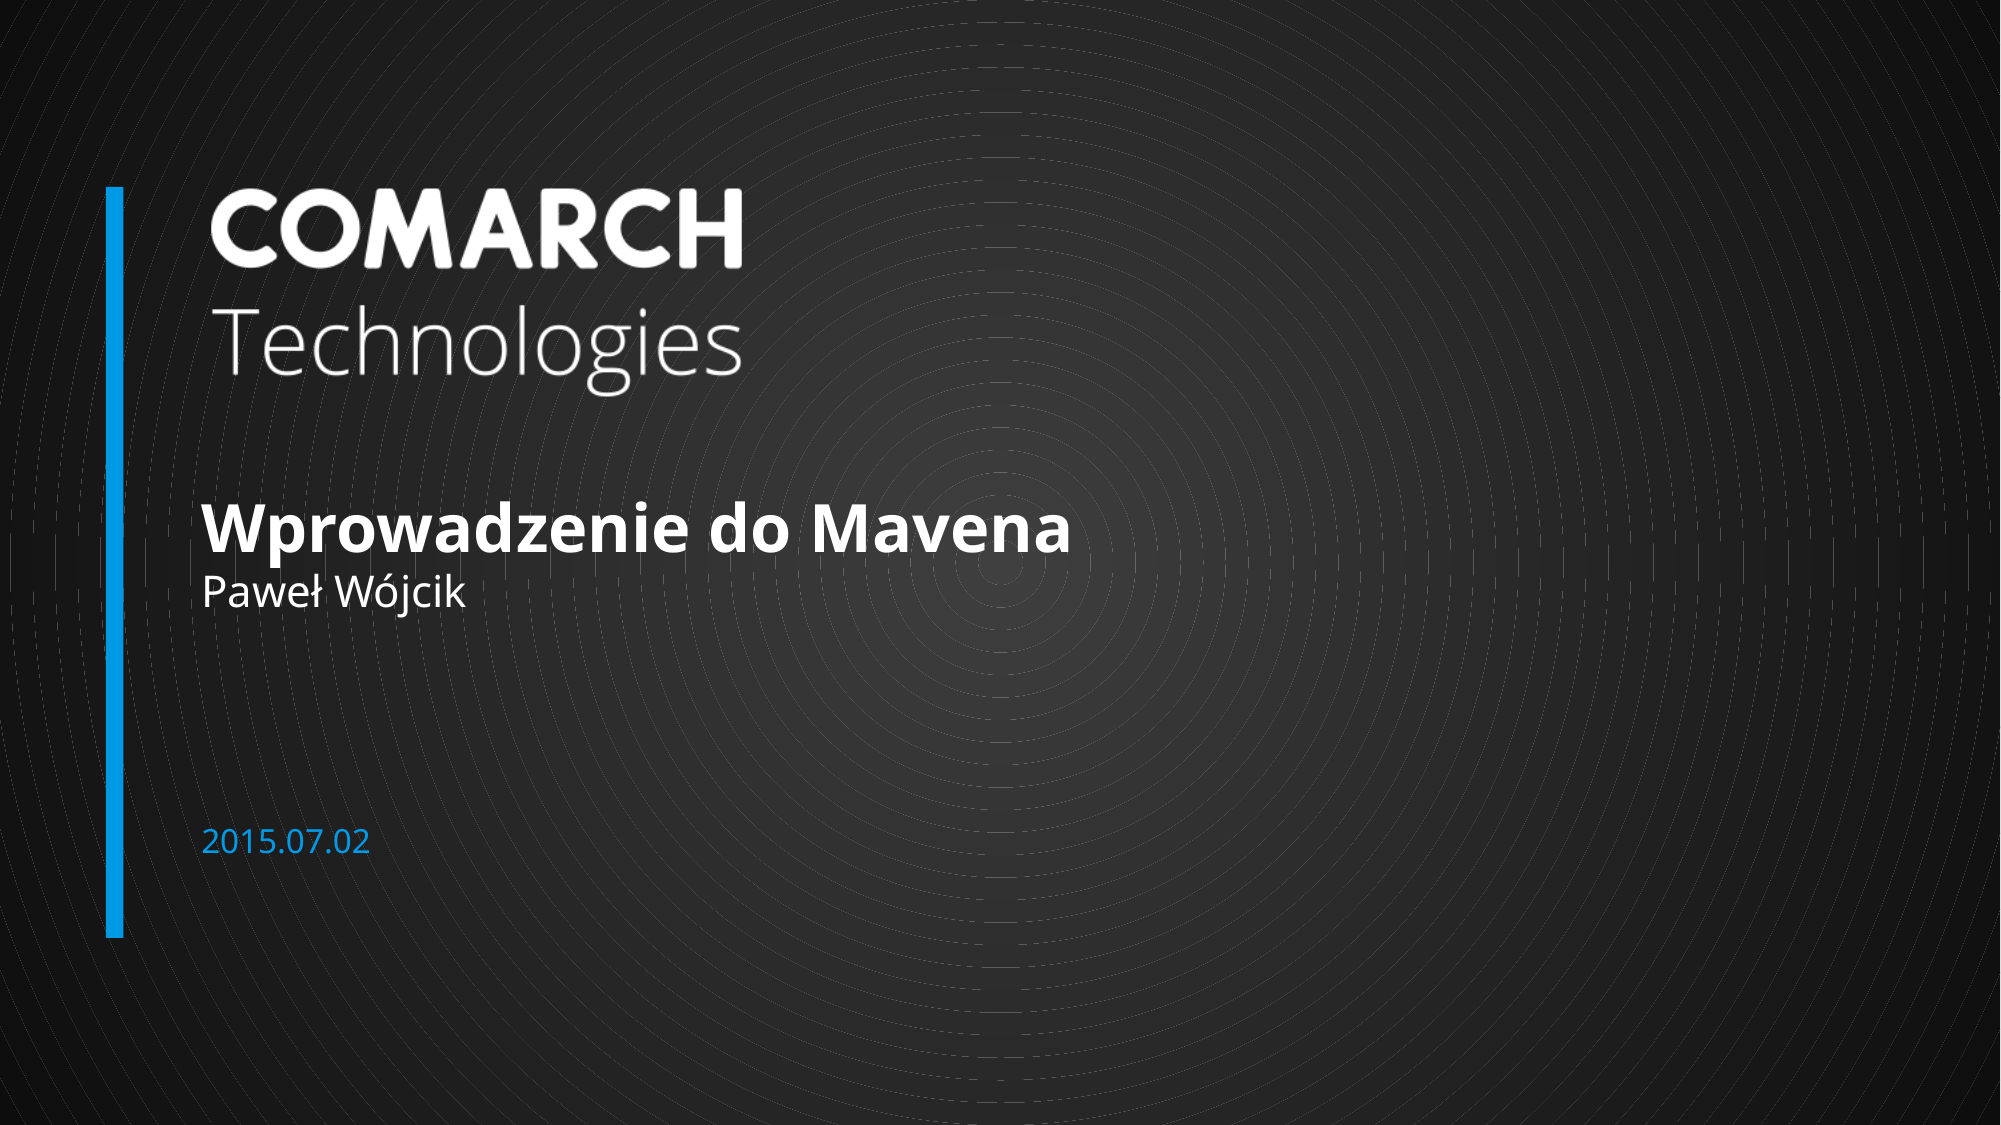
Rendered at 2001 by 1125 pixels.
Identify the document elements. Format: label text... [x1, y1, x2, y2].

list 2015.07.02 [186, 812, 1501, 909]
picture [206, 186, 750, 402]
list Paweł Wójcik [186, 562, 1814, 688]
title Wprowadzenie do Mavena [186, 499, 1815, 563]
